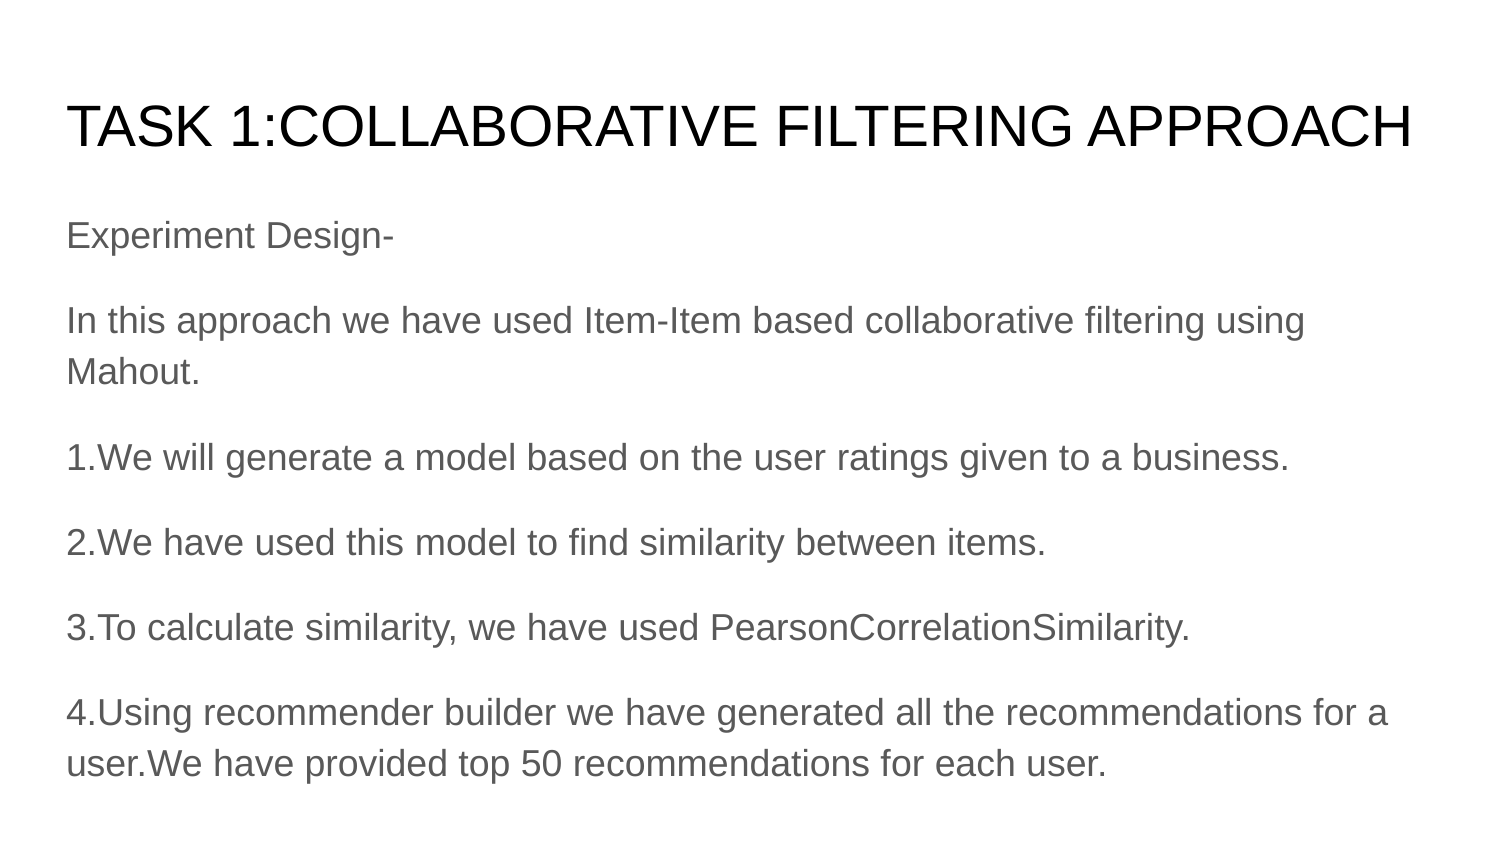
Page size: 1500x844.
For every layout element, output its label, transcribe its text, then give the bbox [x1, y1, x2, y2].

title TASK 1:COLLABORATIVE FILTERING APPROACH [51, 72, 1449, 167]
list Experiment Design- In this approach we have used Item-Item based collaborative filtering using Mahout. 1.We will generate a model based on the user ratings given to a business. 2.We have used this model to find similarity between items. 3.To calculate similarity, we have used PearsonCorrelationSimilarity. 4.Using recommender builder we have generated all the recommendations for a user.We have provided top 50 recommendations for each user. [51, 189, 1449, 750]
